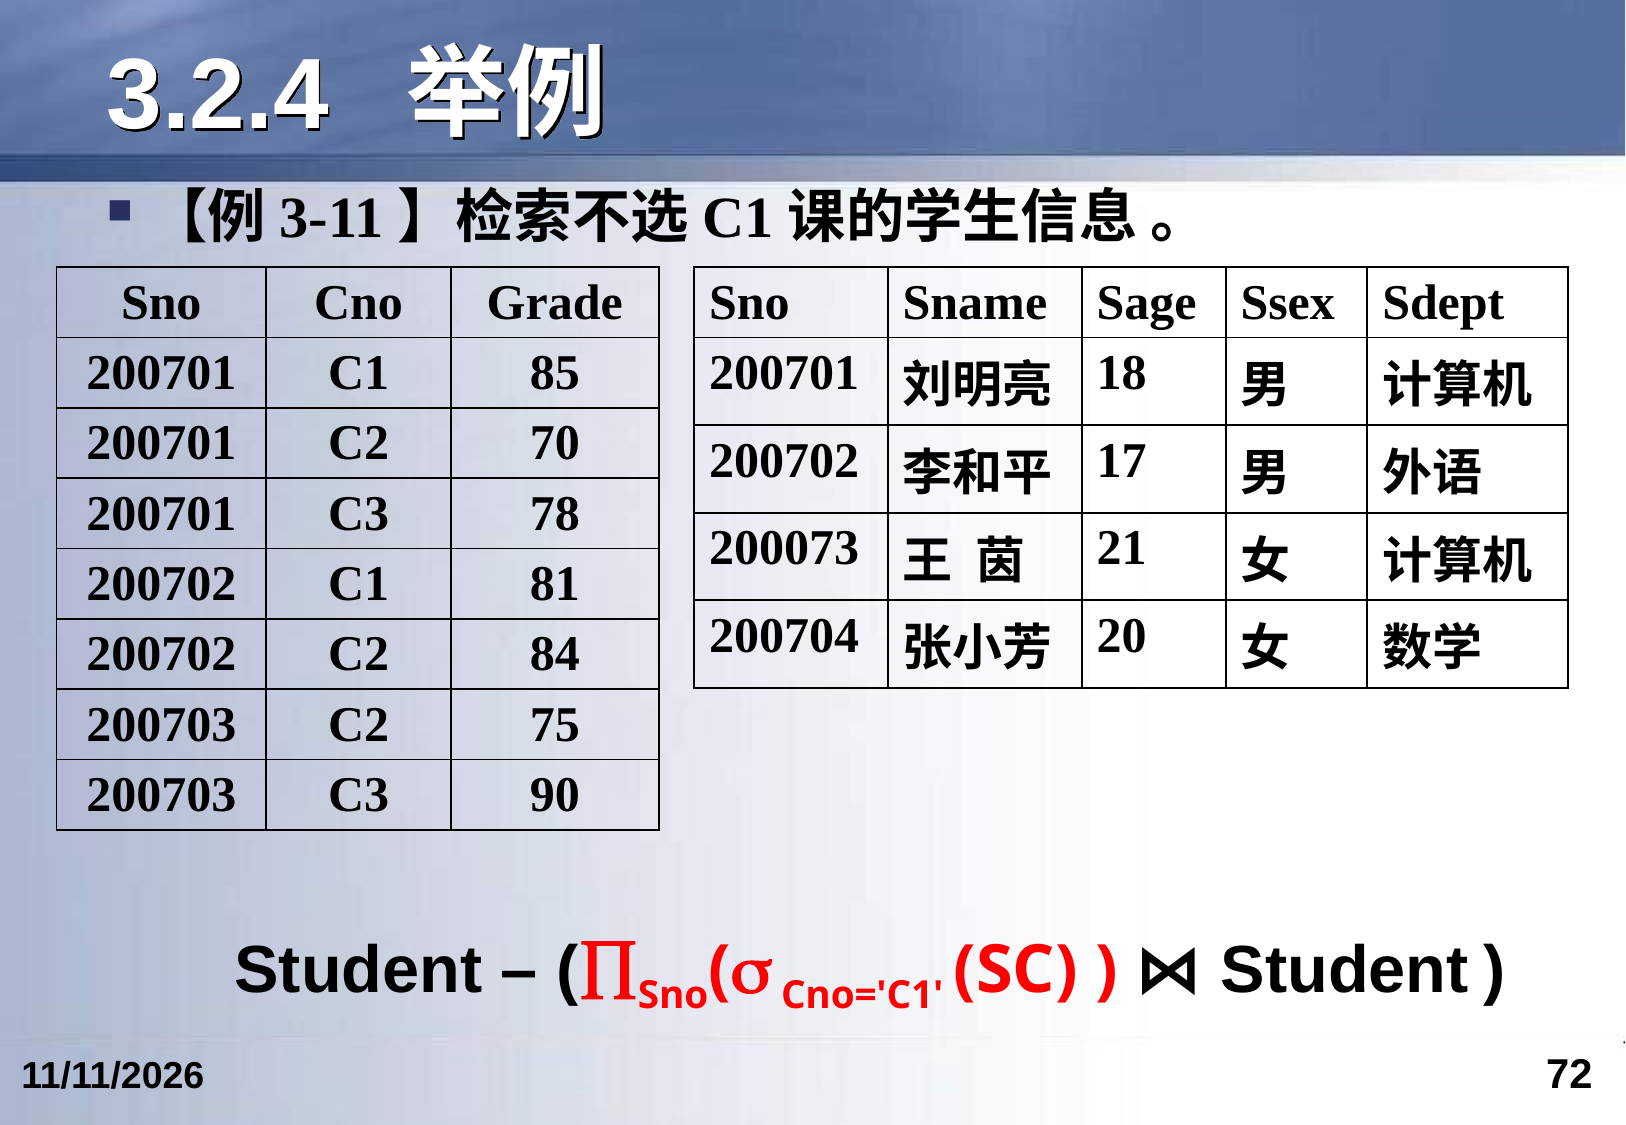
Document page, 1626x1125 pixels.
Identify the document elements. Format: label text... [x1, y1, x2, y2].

table_cell 20 [1083, 601, 1225, 687]
table_cell 21 [1083, 514, 1225, 599]
table_cell 数学 [1368, 601, 1567, 687]
table_cell 男 [1227, 338, 1366, 424]
list 【例3-11】检索不选C1课的学生信息 。 [106, 187, 1554, 251]
table_cell 200701 [695, 338, 887, 424]
table_cell 刘明亮 [889, 338, 1081, 424]
table_cell 17 [1083, 426, 1225, 512]
table_cell 18 [1083, 338, 1225, 424]
table_header Sage [1083, 268, 1225, 337]
table_cell 200073 [695, 514, 887, 599]
table_cell 女 [1227, 601, 1366, 687]
table_cell C3 [267, 760, 450, 829]
table_cell 200701 [57, 409, 265, 477]
table_cell C1 [267, 549, 450, 618]
table_cell 200702 [57, 549, 265, 618]
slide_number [2, 1041, 380, 1125]
slide_number 72 [1201, 1037, 1612, 1124]
table_header Sname [889, 268, 1081, 337]
table_cell 84 [452, 620, 658, 688]
table_cell 200701 [57, 479, 265, 548]
table_header Ssex [1227, 268, 1366, 337]
table_cell 78 [452, 479, 658, 548]
table_cell C3 [267, 479, 450, 548]
table_header Grade [452, 268, 658, 337]
table_cell 70 [452, 409, 658, 477]
table_cell 女 [1227, 514, 1366, 599]
table_cell 张小芳 [889, 601, 1081, 687]
table_cell 200702 [695, 426, 887, 512]
table_cell 81 [452, 549, 658, 618]
table_header Cno [267, 268, 450, 337]
table_cell 200702 [57, 620, 265, 688]
picture [0, 0, 1626, 1125]
table_header Sdept [1368, 268, 1567, 337]
table_cell 计算机 [1368, 338, 1567, 424]
table_cell 计算机 [1368, 514, 1567, 599]
table_cell 200703 [57, 760, 265, 829]
table_cell 男 [1227, 426, 1366, 512]
table_header Sno [57, 268, 265, 337]
table_cell C1 [267, 338, 450, 407]
table_cell 外语 [1368, 426, 1567, 512]
title 3.2.4 举例 [106, 41, 1554, 150]
table_cell 李和平 [889, 426, 1081, 512]
table_cell C2 [267, 620, 450, 688]
text_box Student – (Sno( Cno='C1' (SC) ) ⋈ Student ) [182, 918, 1535, 1024]
table_cell 85 [452, 338, 658, 407]
table_cell 200701 [57, 338, 265, 407]
table_cell 75 [452, 690, 658, 759]
table_cell 200704 [695, 601, 887, 687]
table_cell 90 [452, 760, 658, 829]
table_cell C2 [267, 409, 450, 477]
table_cell 200703 [57, 690, 265, 759]
table_header Sno [695, 268, 887, 337]
table_cell 王 茵 [889, 514, 1081, 599]
table_cell C2 [267, 690, 450, 759]
